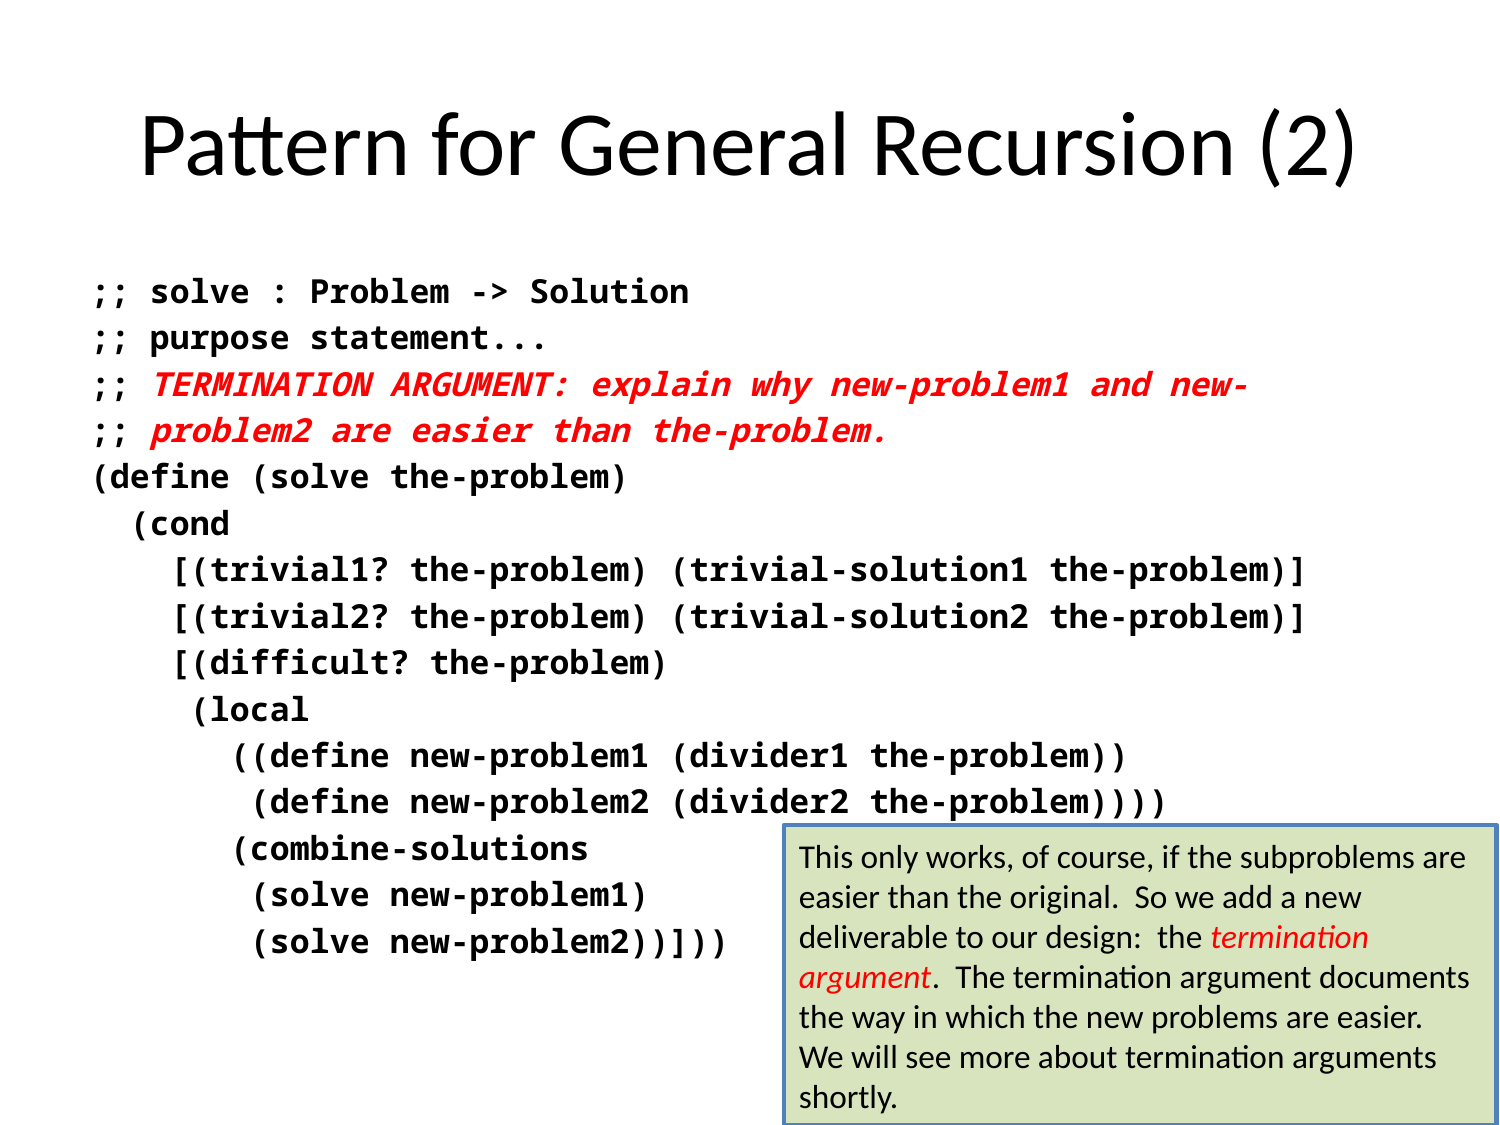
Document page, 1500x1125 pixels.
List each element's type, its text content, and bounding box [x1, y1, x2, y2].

title Pattern for General Recursion (2) [75, 45, 1425, 233]
slide_number 7 [1074, 1042, 1425, 1103]
list ;; solve : Problem -> Solution ;; purpose statement... ;; TERMINATION ARGUMENT: explain why new-problem1 and new- ;; problem2 are easier than the-problem. (define (solve the-problem) (cond [(trivial1? the-problem) (trivial-solution1 the-problem)] [(trivial2? the-problem) (trivial-solution2 the-problem)] [(difficult? the-problem) (local ((define new-problem1 (divider1 the-problem)) (define new-problem2 (divider2 the-problem)))) (combine-solutions (solve new-problem1) (solve new-problem2))])) [75, 262, 1425, 1005]
text_box This only works, of course, if the subproblems are easier than the original. So we add a new deliverable to our design: the termination argument. The termination argument documents the way in which the new problems are easier. We will see more about termination arguments shortly. [782, 823, 1499, 1125]
